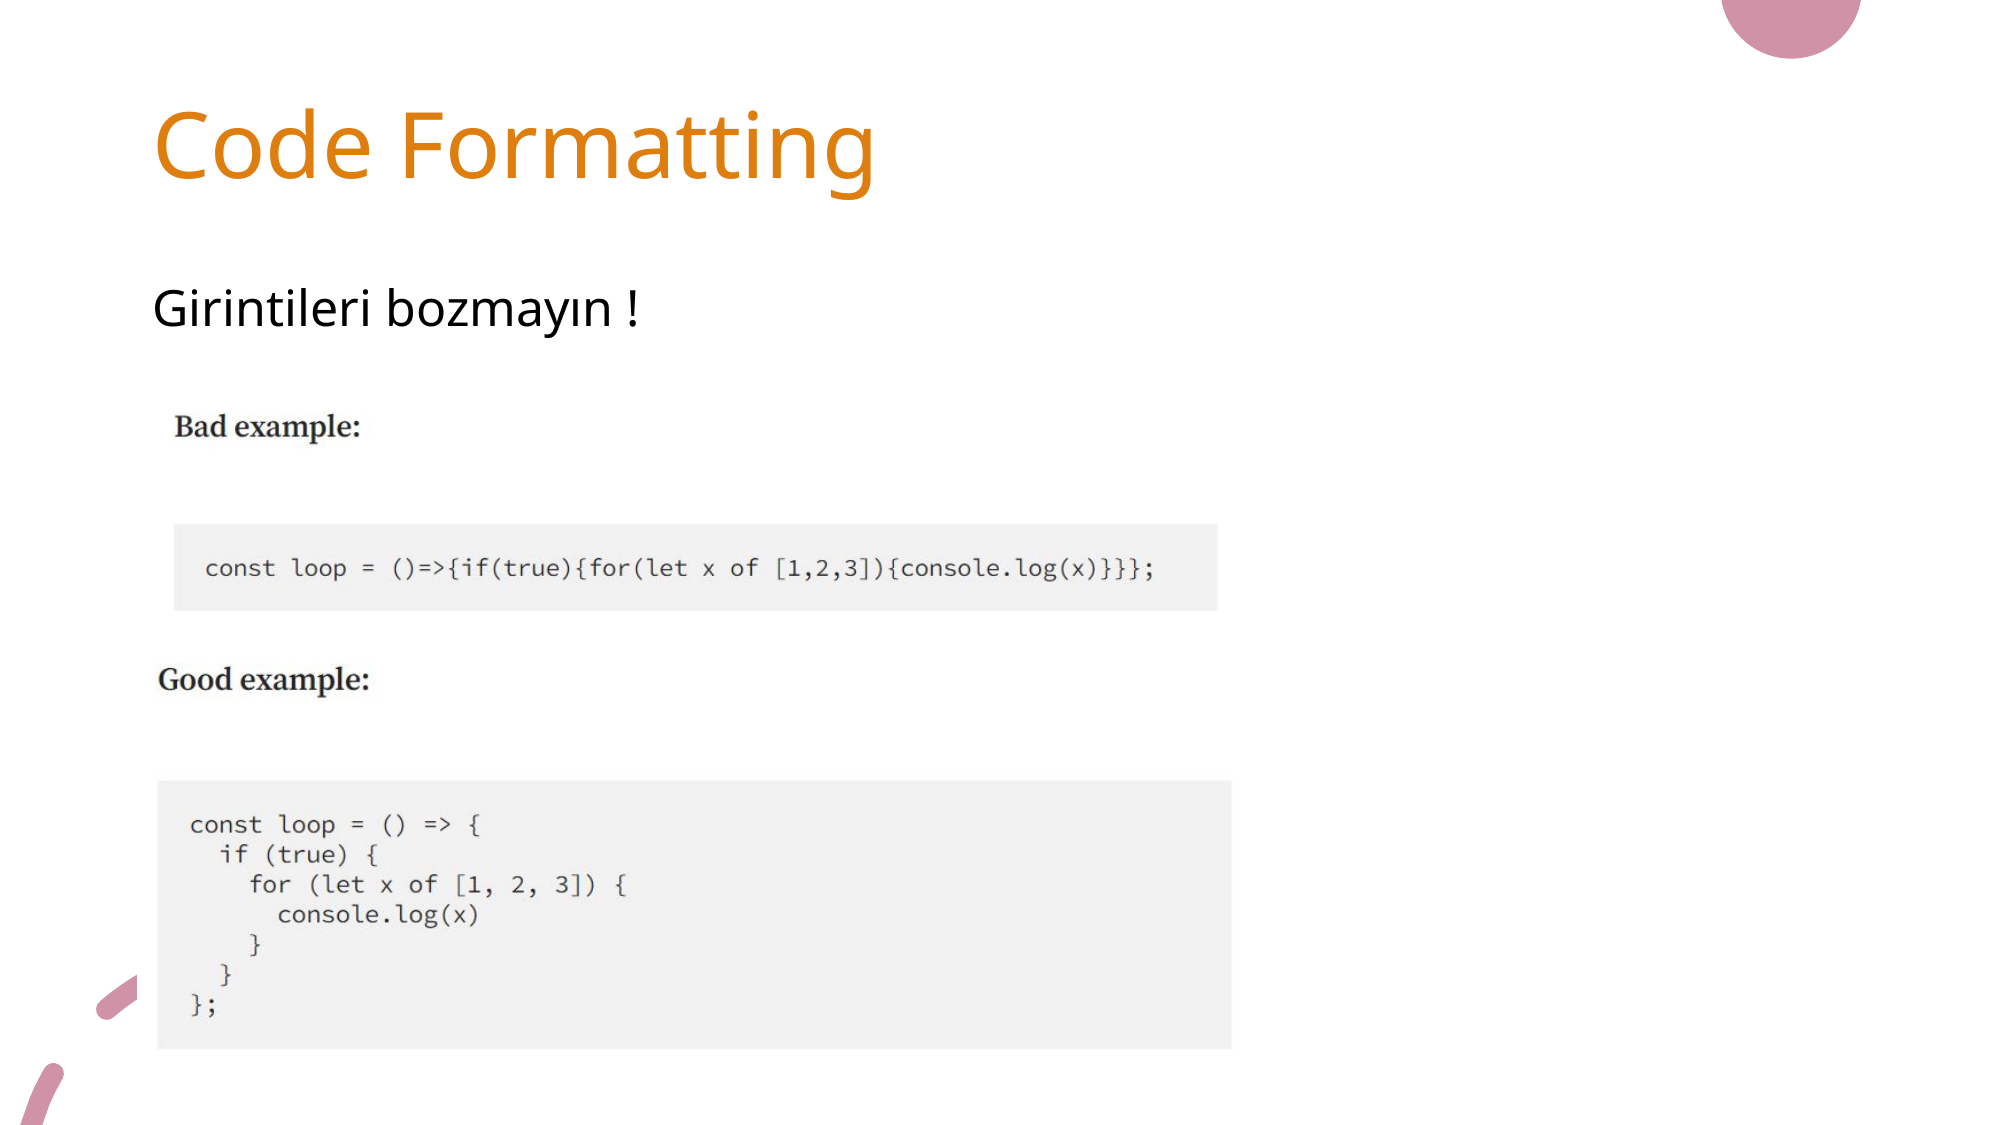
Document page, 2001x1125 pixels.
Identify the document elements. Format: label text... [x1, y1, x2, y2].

picture [137, 394, 1239, 613]
title Code Formatting [137, 39, 1863, 258]
text_box Girintileri bozmayın ! [137, 275, 1239, 362]
picture [137, 645, 1275, 1086]
